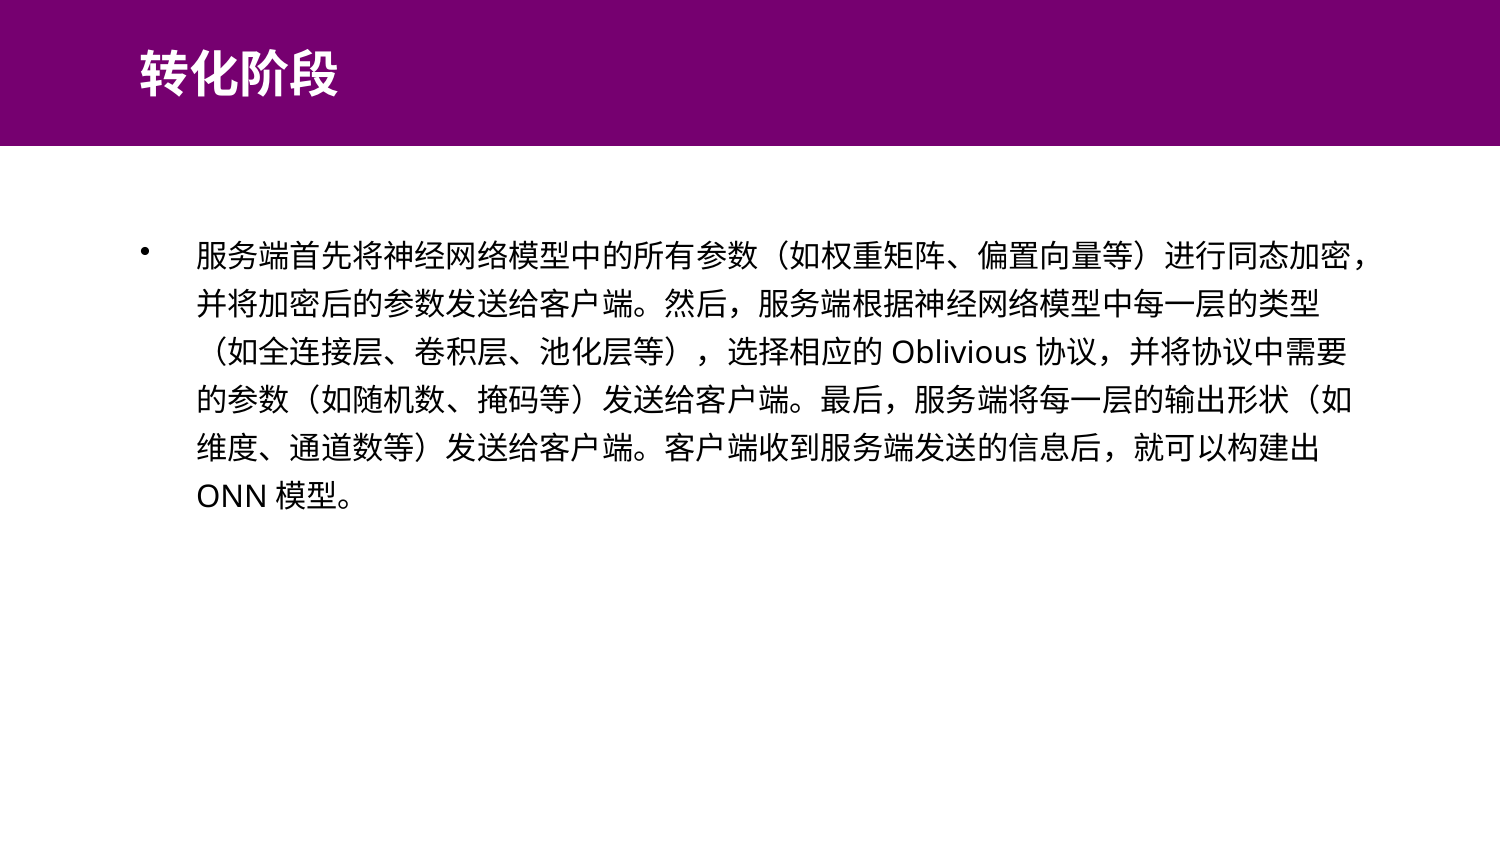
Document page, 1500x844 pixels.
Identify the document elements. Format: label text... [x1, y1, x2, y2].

text_box 服务端首先将神经网络模型中的所有参数（如权重矩阵、偏置向量等）进行同态加密，并将加密后的参数发送给客户端。然后，服务端根据神经网络模型中每一层的类型（如全连接层、卷积层、池化层等），选择相应的Oblivious协议，并将协议中需要的参数（如随机数、掩码等）发送给客户端。最后，服务端将每一层的输出形状（如维度、通道数等）发送给客户端。客户端收到服务端发送的信息后，就可以构建出ONN模型。 [125, 217, 1391, 556]
text_box 转化阶段 [125, 27, 1406, 118]
text_box [0, 0, 1500, 146]
